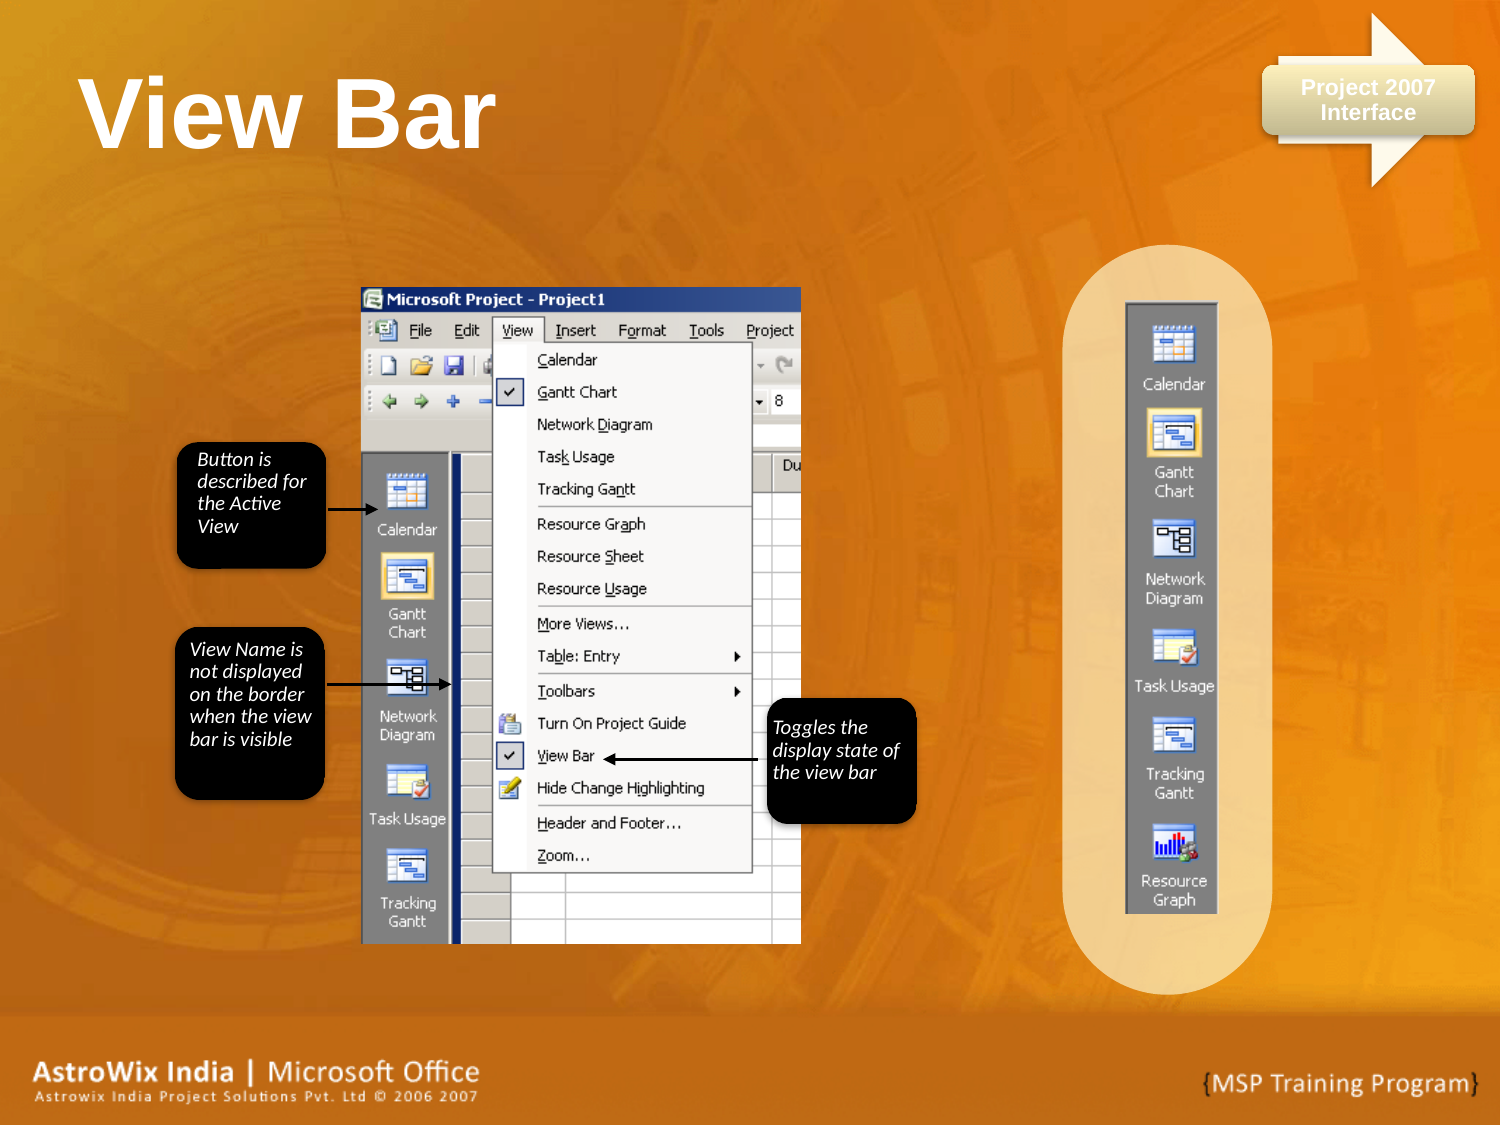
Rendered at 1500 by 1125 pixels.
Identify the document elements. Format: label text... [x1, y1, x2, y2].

title View Bar [62, 54, 1257, 179]
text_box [174, 287, 1219, 944]
text_box [1081, 242, 1275, 997]
picture [0, 0, 1500, 1125]
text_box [1262, 12, 1476, 188]
